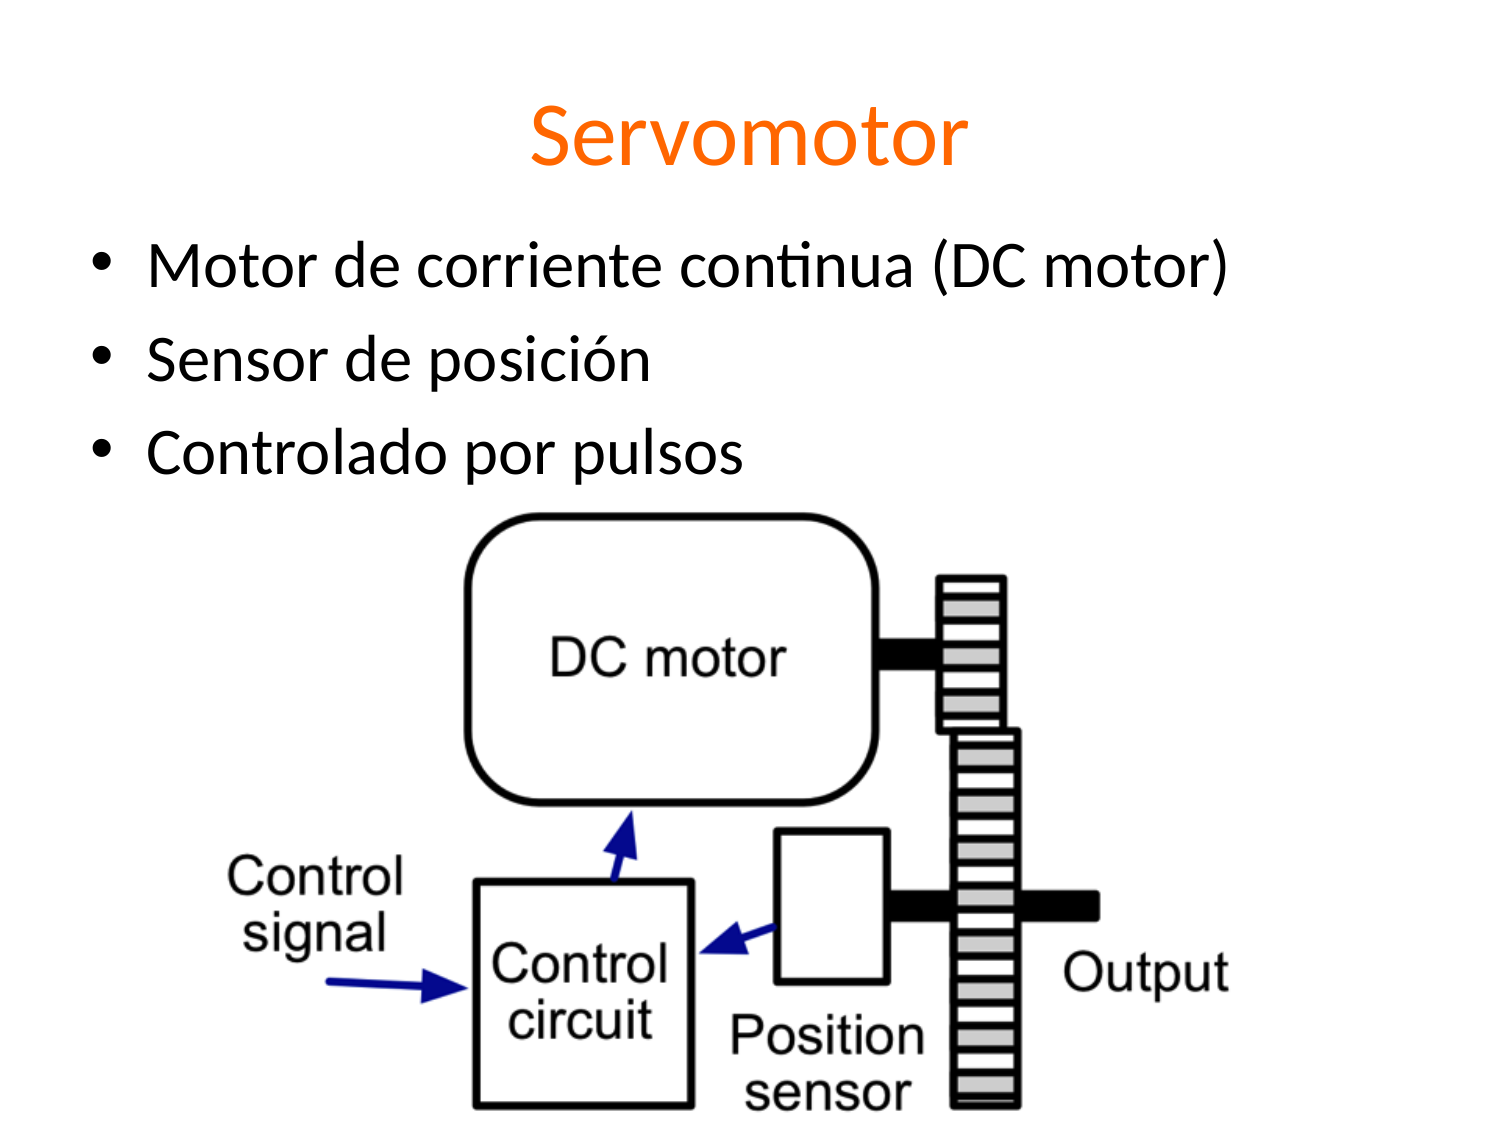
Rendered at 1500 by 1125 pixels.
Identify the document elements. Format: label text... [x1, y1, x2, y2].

list Motor de corriente continua (DC motor) Sensor de posición Controlado por pulsos [75, 213, 1407, 1031]
title Servomotor [75, 45, 1425, 214]
picture [216, 497, 1235, 1125]
